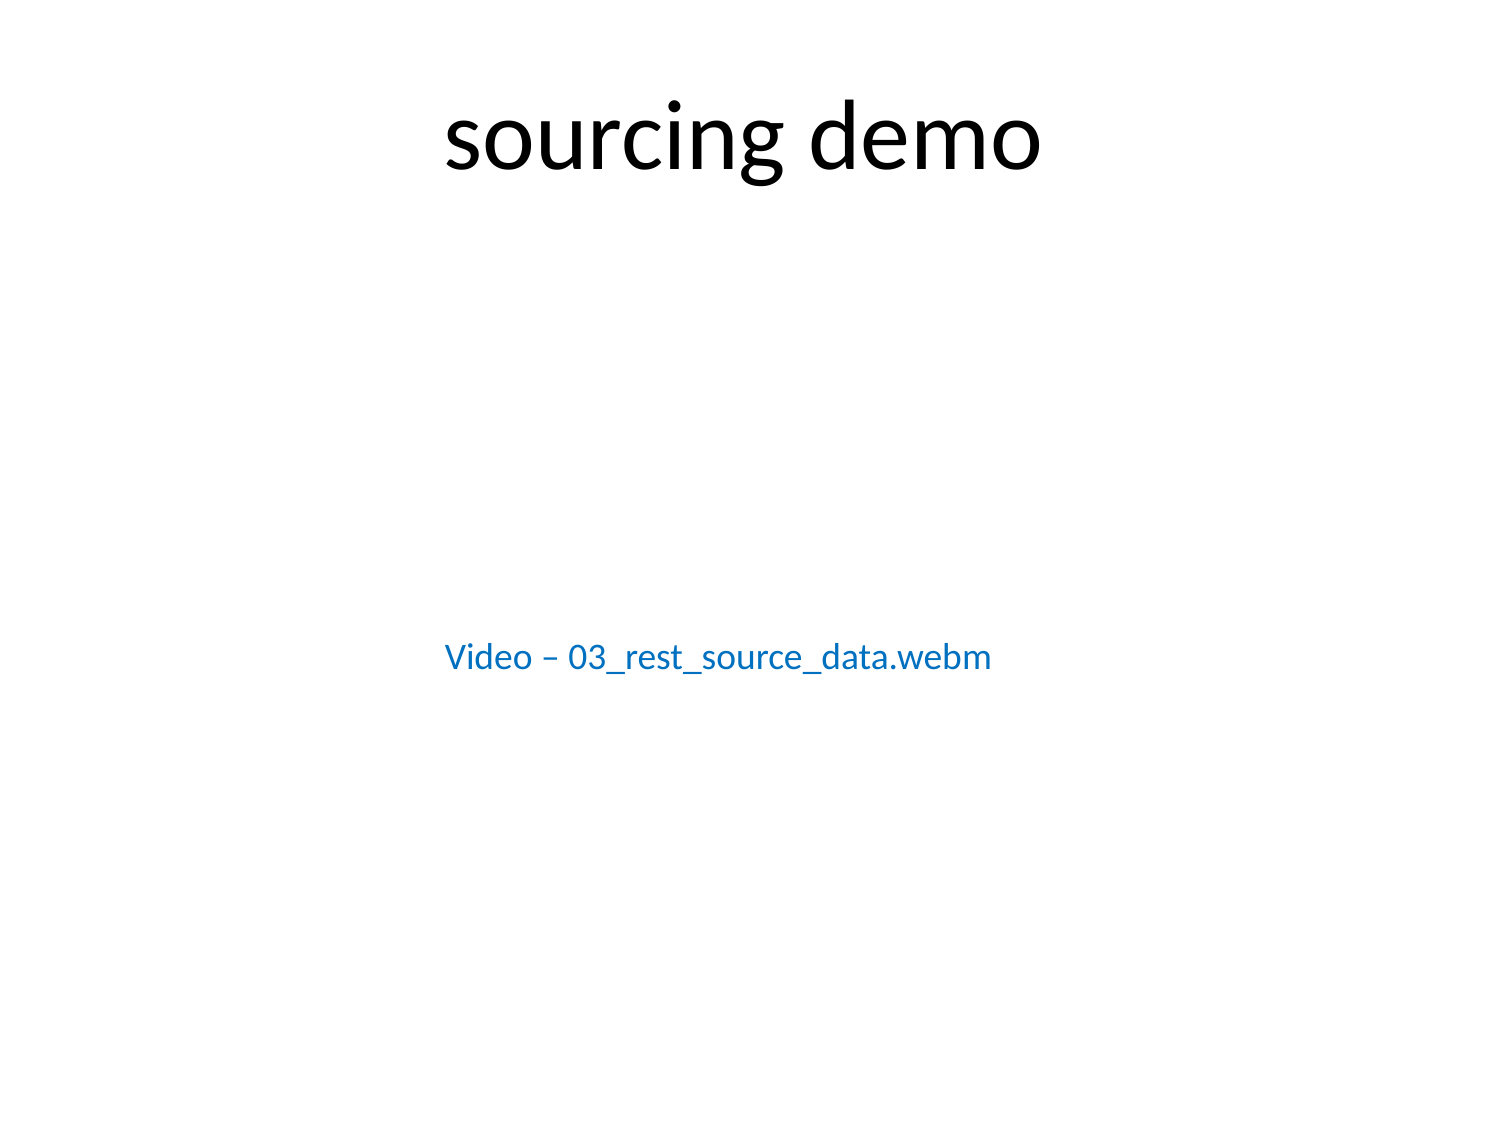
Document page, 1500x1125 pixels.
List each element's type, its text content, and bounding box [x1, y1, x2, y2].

text_box Video – 03_rest_source_data.webm [99, 624, 1338, 685]
text_box sourcing demo [74, 62, 1413, 198]
